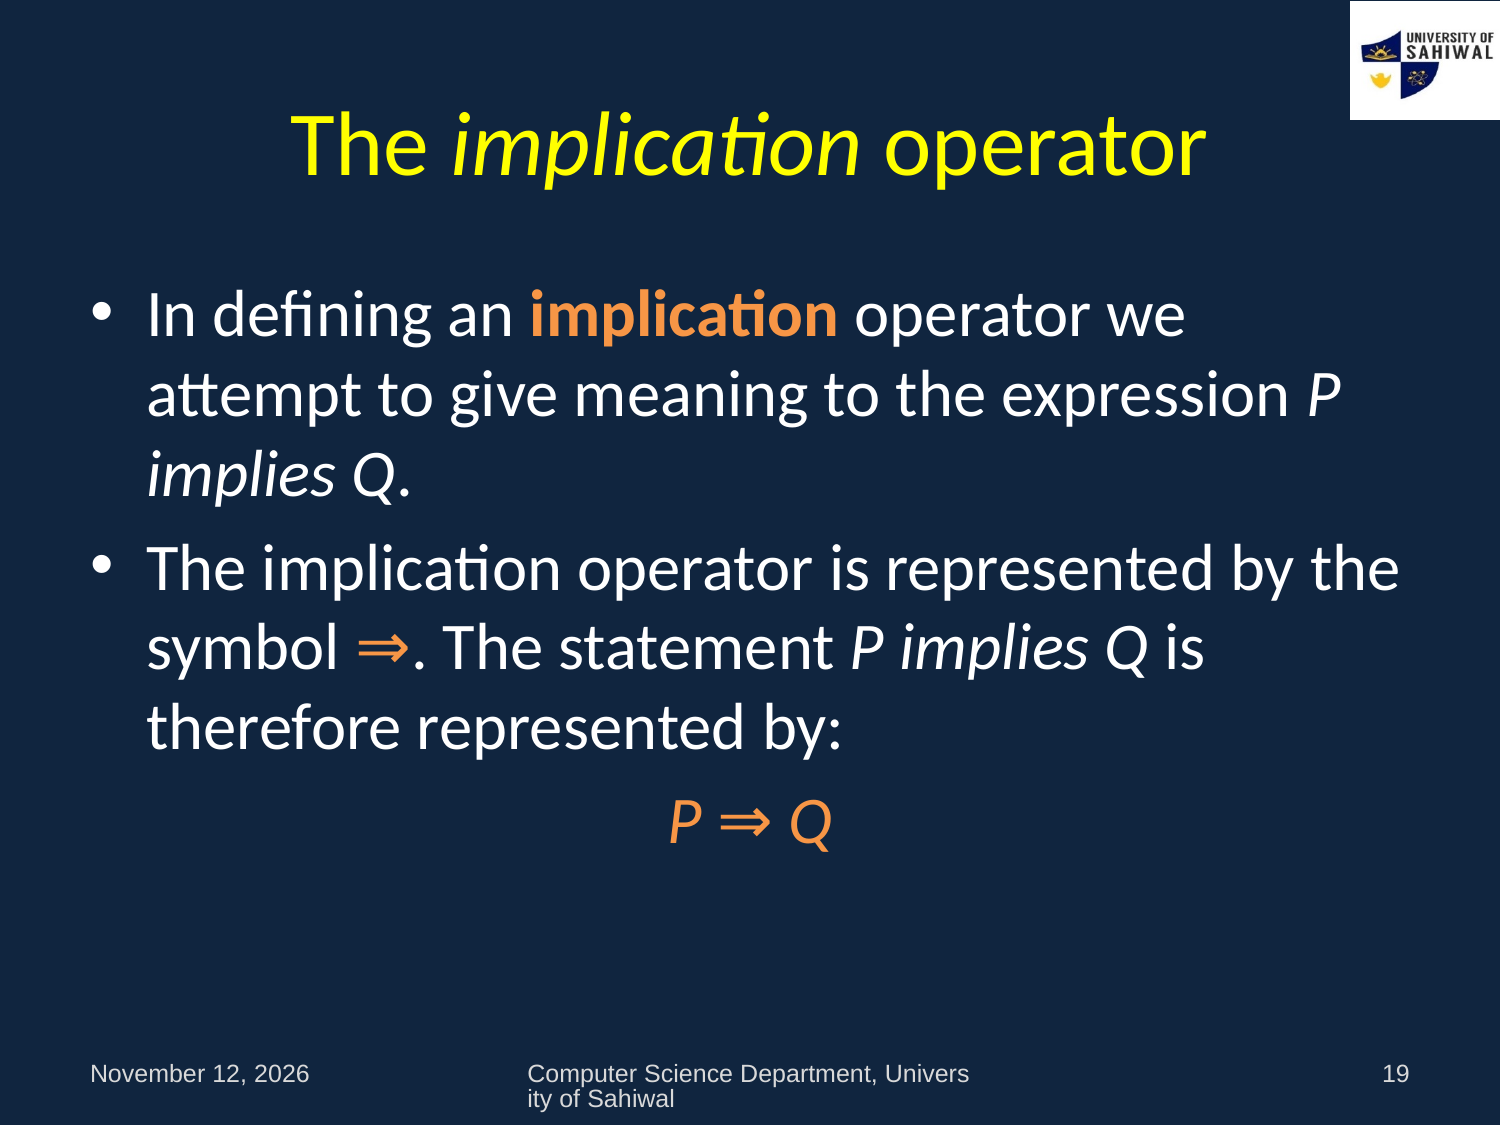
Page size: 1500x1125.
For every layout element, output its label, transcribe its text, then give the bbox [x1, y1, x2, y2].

slide_number 19 [1074, 1042, 1425, 1103]
picture [1350, 1, 1500, 120]
title The implication operator [75, 45, 1425, 233]
list In defining an implication operator we attempt to give meaning to the expression P implies Q. The implication operator is represented by the symbol ⇒. The statement P implies Q is therefore represented by: P ⇒ Q [75, 262, 1425, 1005]
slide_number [75, 1042, 425, 1103]
footer Computer Science Department, University of Sahiwal [512, 1042, 988, 1103]
